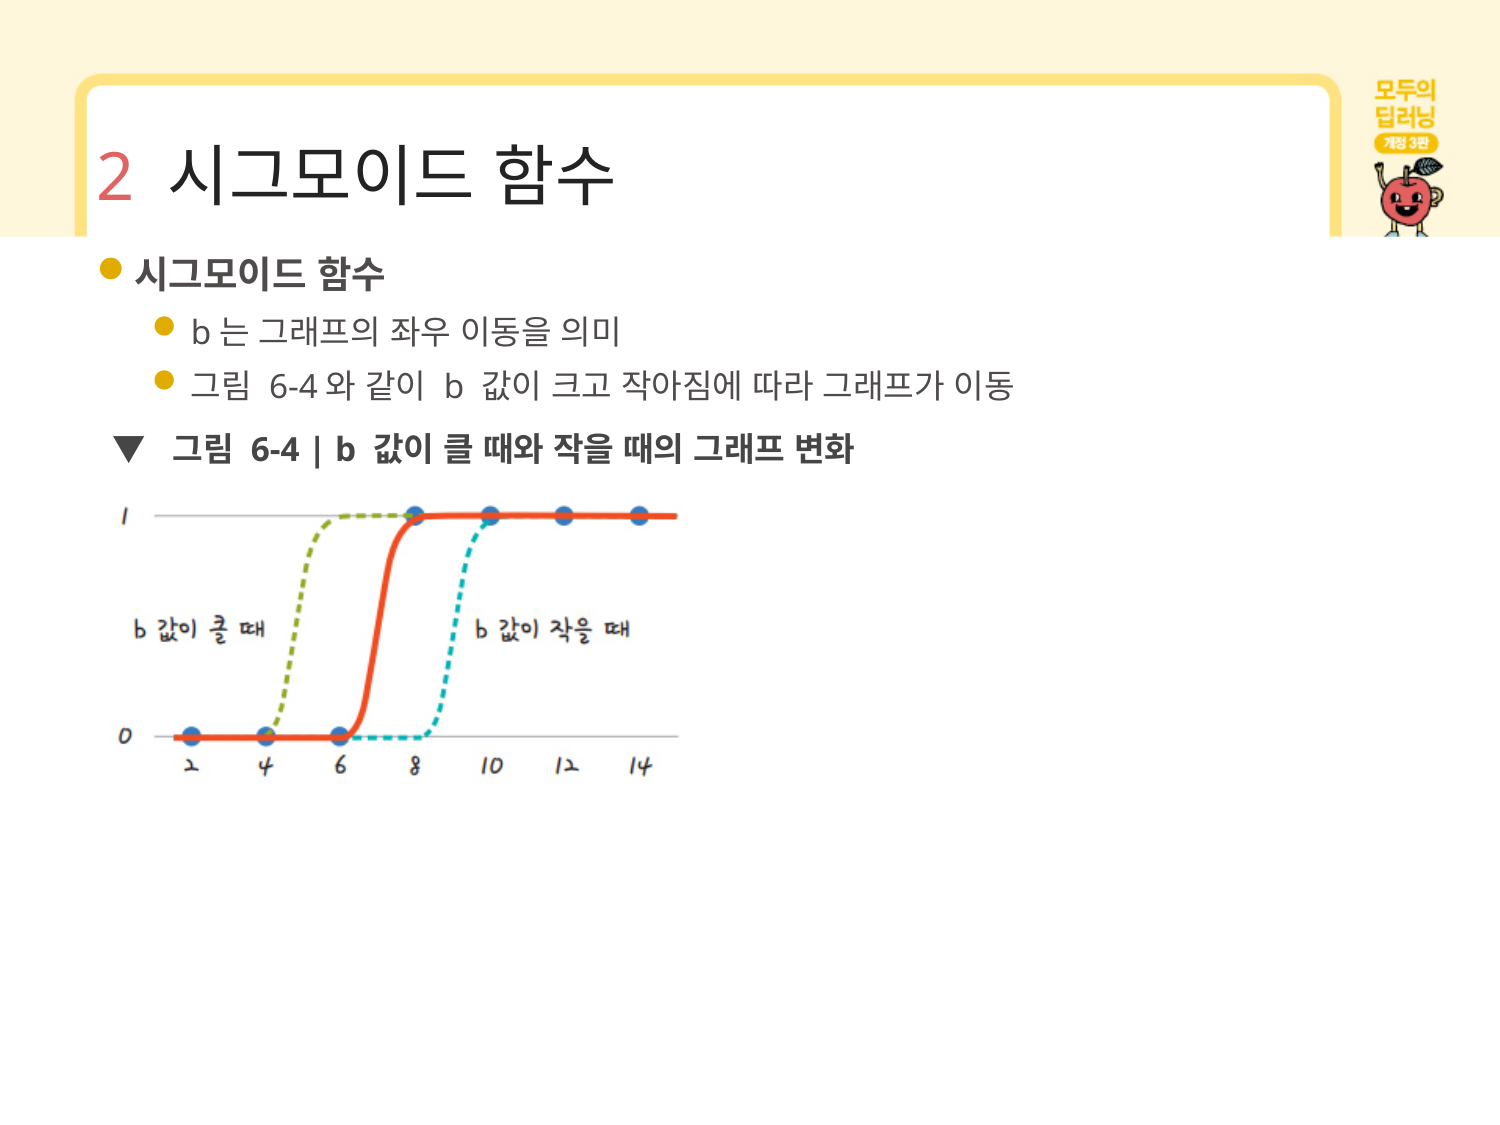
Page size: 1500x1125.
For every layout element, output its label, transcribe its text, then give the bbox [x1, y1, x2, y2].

title 2 시그모이드 함수 [81, 90, 1412, 222]
list 시그모이드 함수 b는 그래프의 좌우 이동을 의미 그림 6-4와 같이 b 값이 크고 작아짐에 따라 그래프가 이동 [81, 239, 1412, 1054]
picture [0, 0, 1500, 1125]
text_box ▼ 그림 6-4 | b 값이 클 때와 작을 때의 그래프 변화 [97, 420, 1424, 487]
